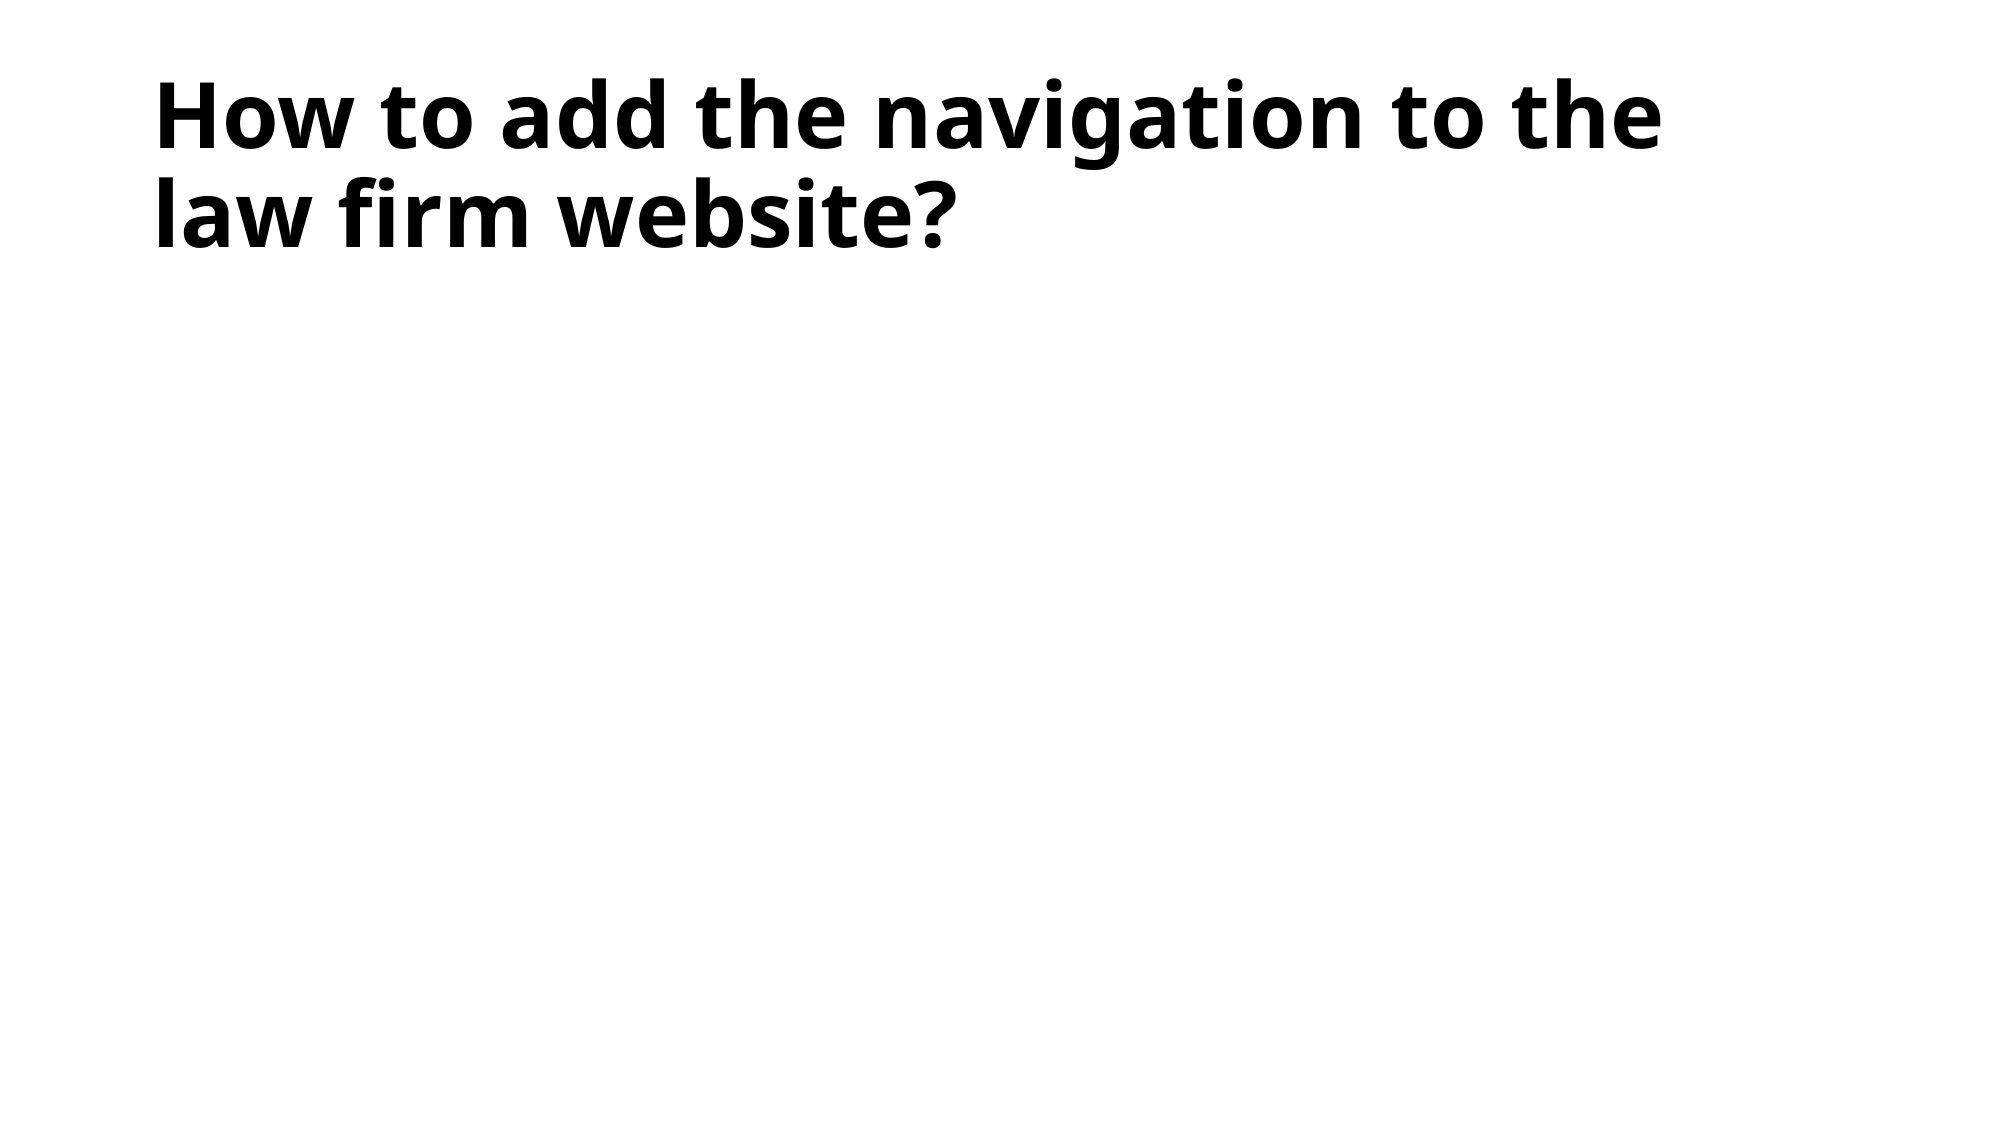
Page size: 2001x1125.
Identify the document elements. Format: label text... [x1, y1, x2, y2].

title How to add the navigation to the law firm website? [137, 59, 1863, 278]
